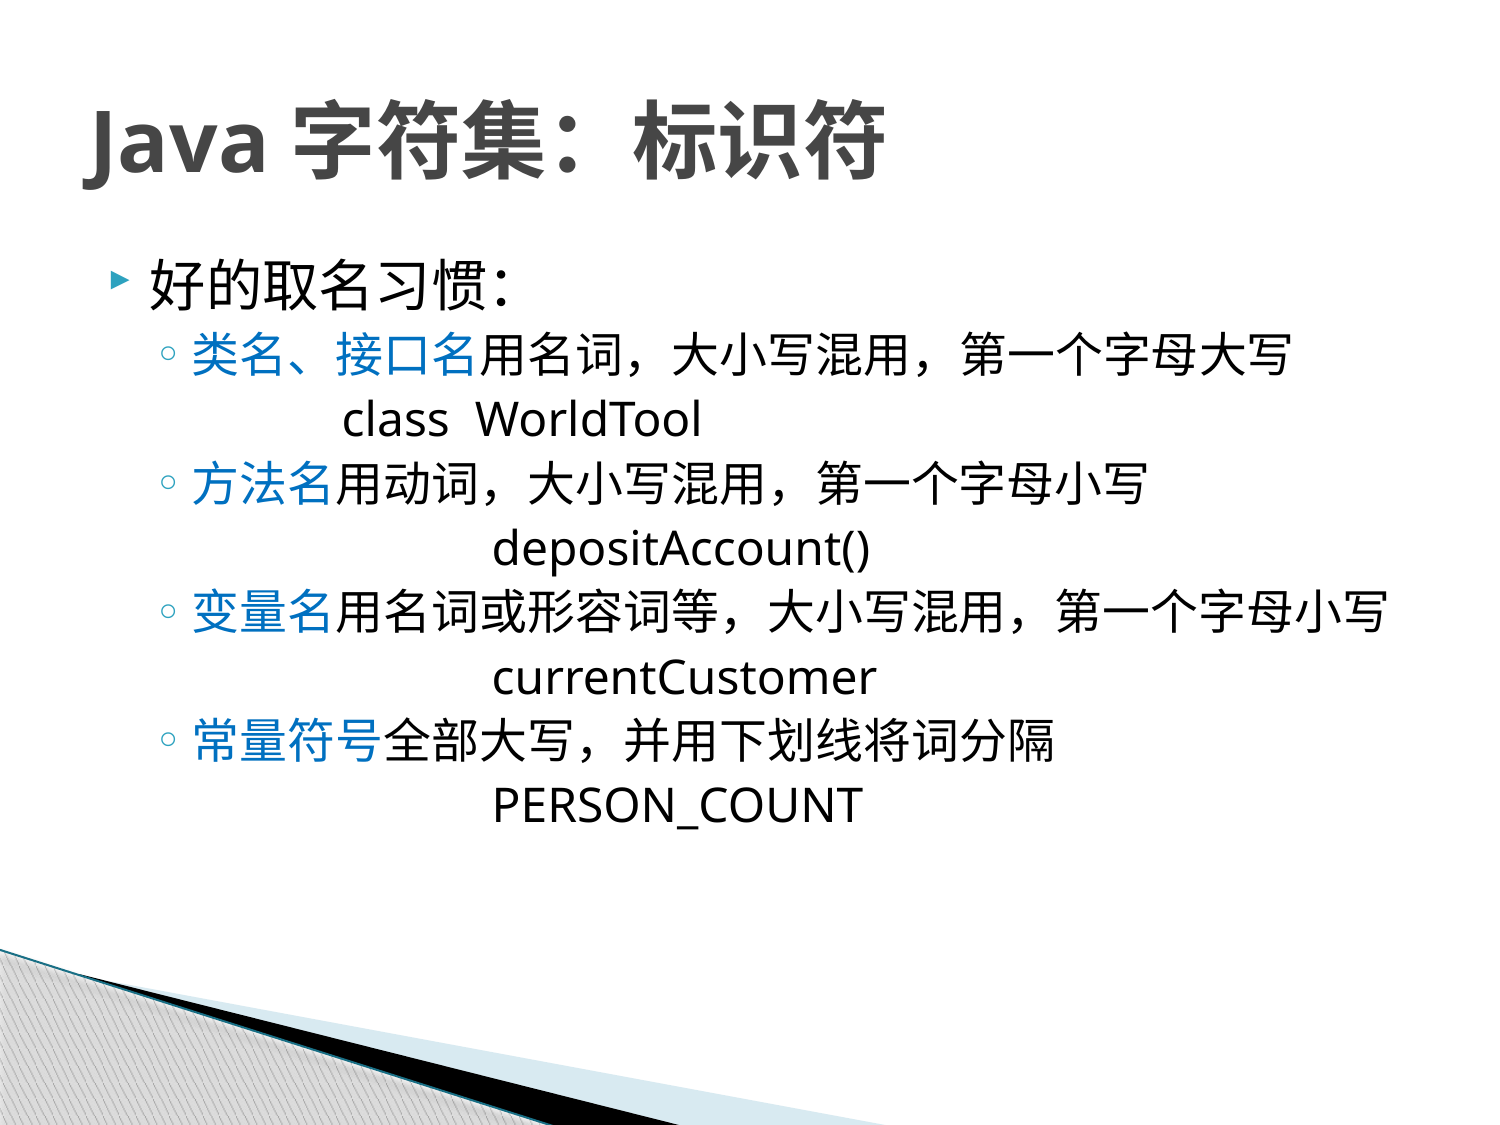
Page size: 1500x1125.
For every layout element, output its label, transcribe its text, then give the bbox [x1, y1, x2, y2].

list 好的取名习惯： 类名、接口名用名词，大小写混用，第一个字母大写 class WorldTool 方法名用动词，大小写混用，第一个字母小写 depositAccount() 变量名用名词或形容词等，大小写混用，第一个字母小写 currentCustomer 常量符号全部大写，并用下划线将词分隔 PERSON_COUNT [75, 243, 1425, 986]
title Java字符集：标识符 [75, 45, 1425, 233]
